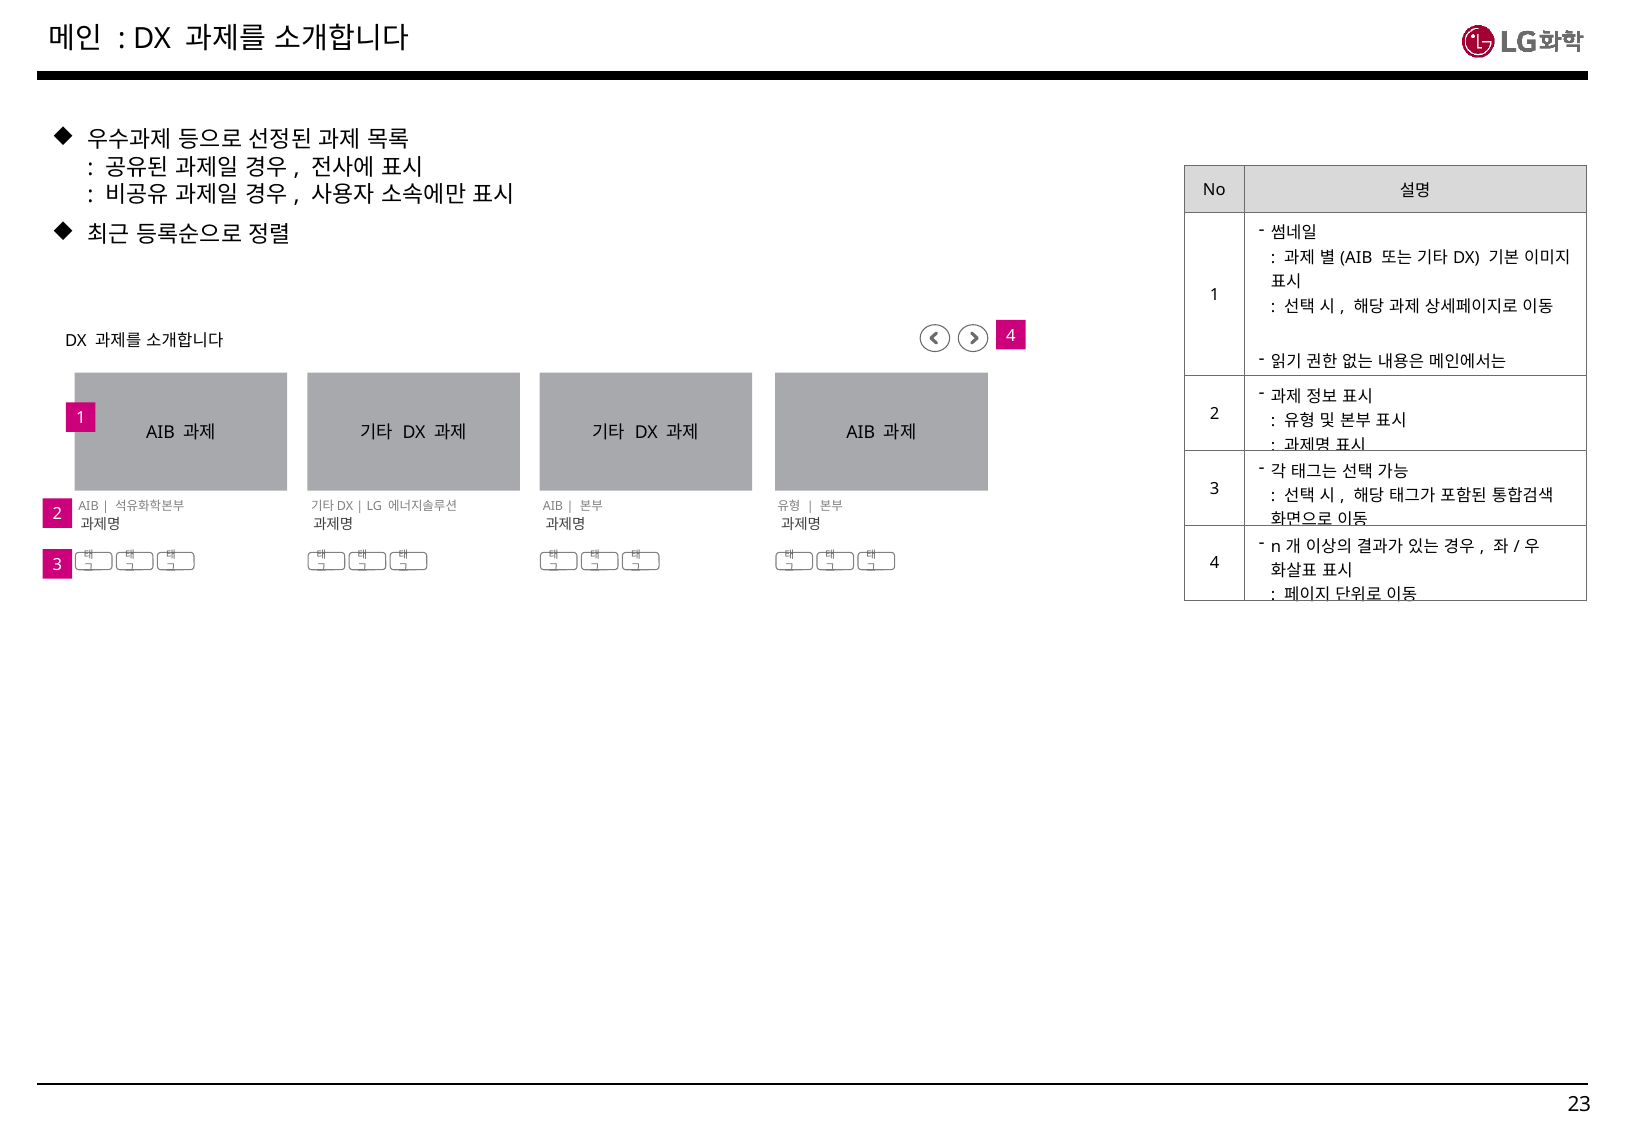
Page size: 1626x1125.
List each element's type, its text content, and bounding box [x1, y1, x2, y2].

text_box 우수과제 등으로 선정된 과제 목록 : 공유된 과제일 경우, 전사에 표시 : 비공유 과제일 경우, 사용자 소속에만 표시 최근 등록순으로 정렬 [37, 117, 531, 295]
table_cell 썸네일 : 과제 별(AIB 또는 기타DX) 기본 이미지 표시 : 선택 시, 해당 과제 상세페이지로 이동 읽기 권한 없는 내용은 메인에서는 표시하지 않음 [1245, 213, 1586, 375]
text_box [530, 372, 753, 570]
text_box 2 [42, 497, 65, 529]
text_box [958, 324, 988, 352]
table_cell n개 이상의 결과가 있는 경우, 좌/우 화살표 표시 : 페이지 단위로 이동 [1245, 526, 1586, 600]
table_cell 4 [1185, 526, 1244, 600]
table_cell 각 태그는 선택 가능 : 선택 시, 해당 태그가 포함된 통합검색 화면으로 이동 [1245, 451, 1586, 525]
text_box 3 [42, 548, 73, 580]
table_cell 1 [1185, 213, 1244, 375]
table_cell 3 [1185, 451, 1244, 525]
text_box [298, 372, 520, 570]
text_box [65, 372, 288, 570]
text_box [766, 372, 988, 570]
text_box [920, 324, 950, 352]
table_header No [1185, 166, 1244, 212]
text_box 메인 : DX 과제를 소개합니다 [34, 12, 425, 62]
table_cell 과제 정보 표시 : 유형 및 본부 표시 : 과제명 표시 [1245, 376, 1586, 450]
table_header 설명 [1245, 166, 1586, 212]
text_box 4 [995, 319, 1027, 350]
picture [1457, 20, 1588, 62]
text_box DX 과제를 소개합니다 [50, 321, 239, 357]
table_cell 2 [1185, 376, 1244, 450]
